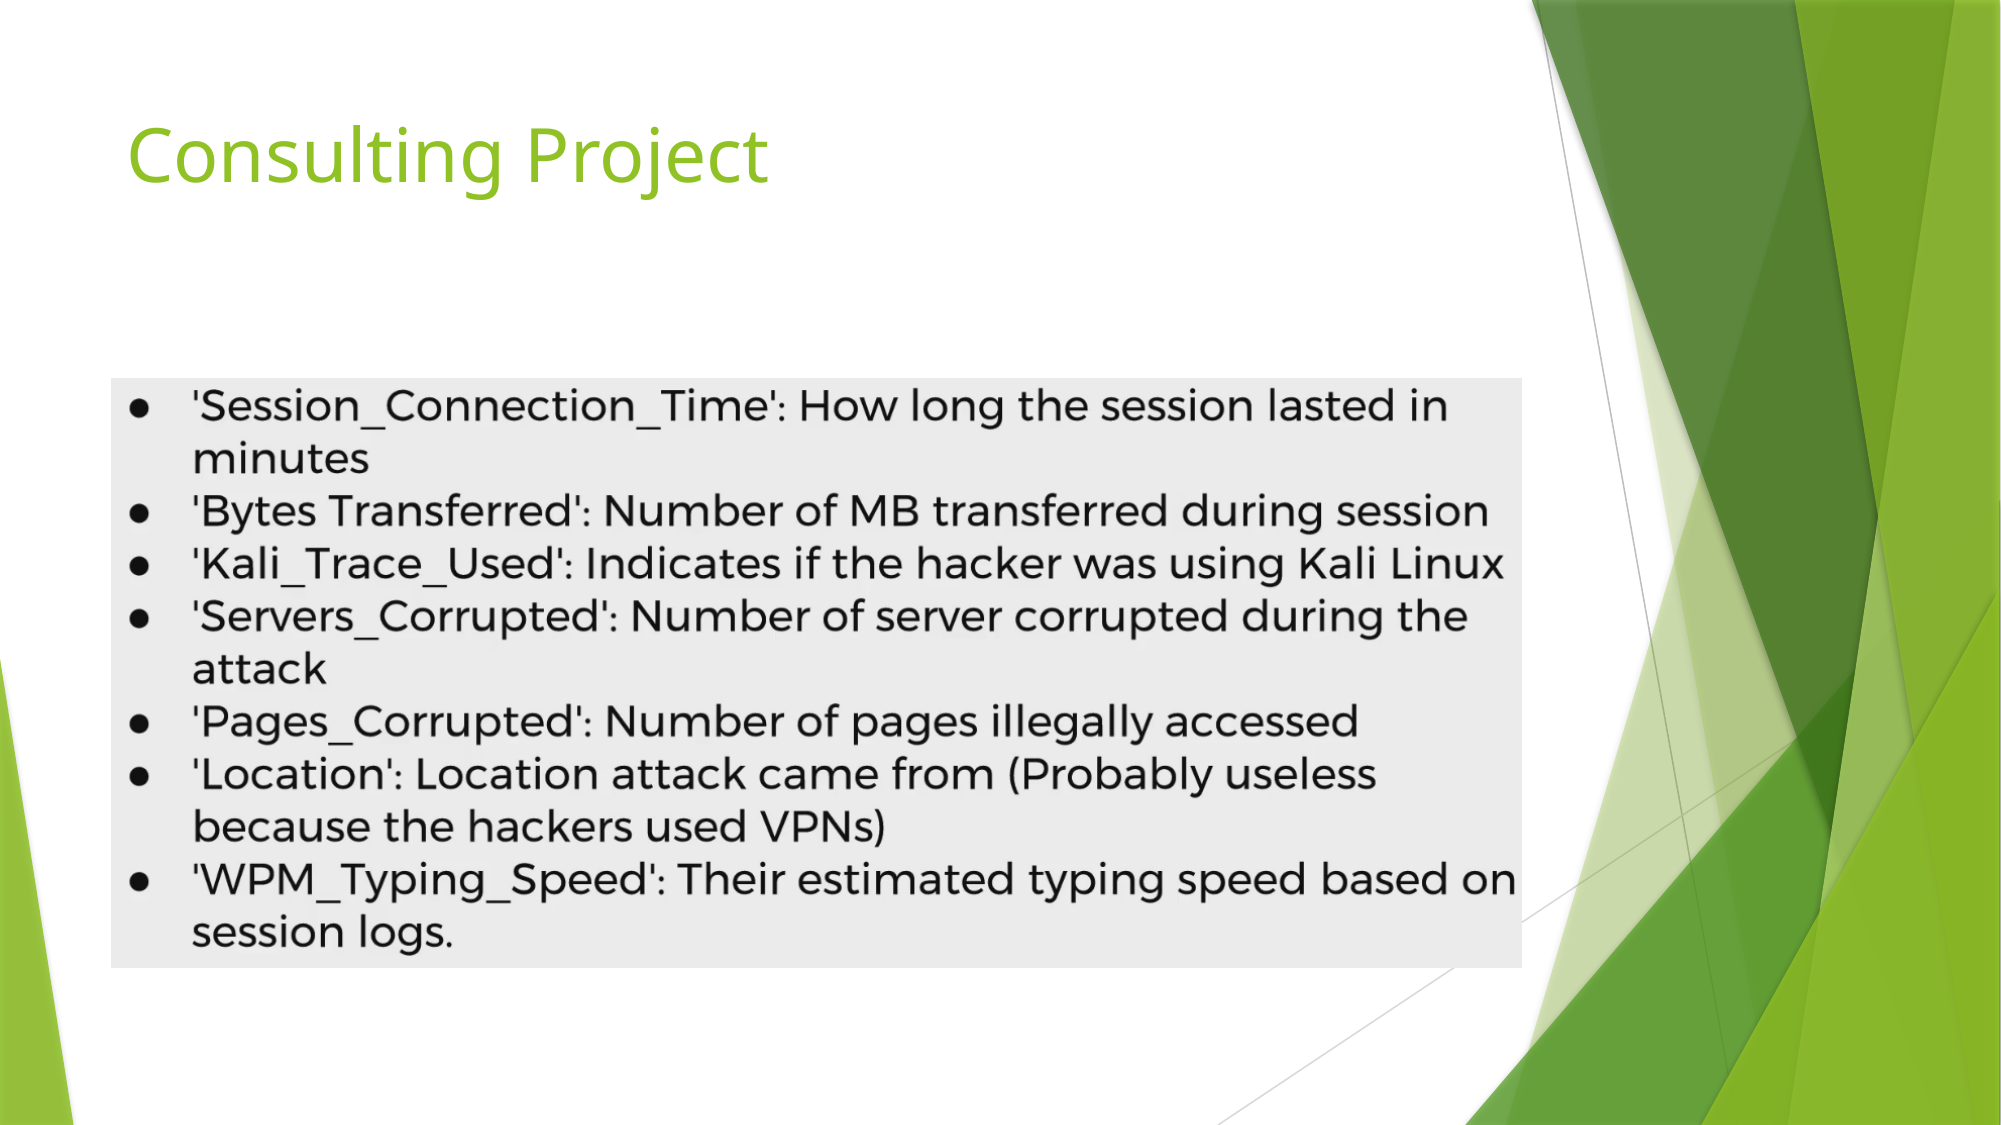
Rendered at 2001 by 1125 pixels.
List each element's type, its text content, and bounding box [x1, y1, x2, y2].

title Consulting Project [111, 99, 1522, 317]
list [110, 377, 1522, 968]
